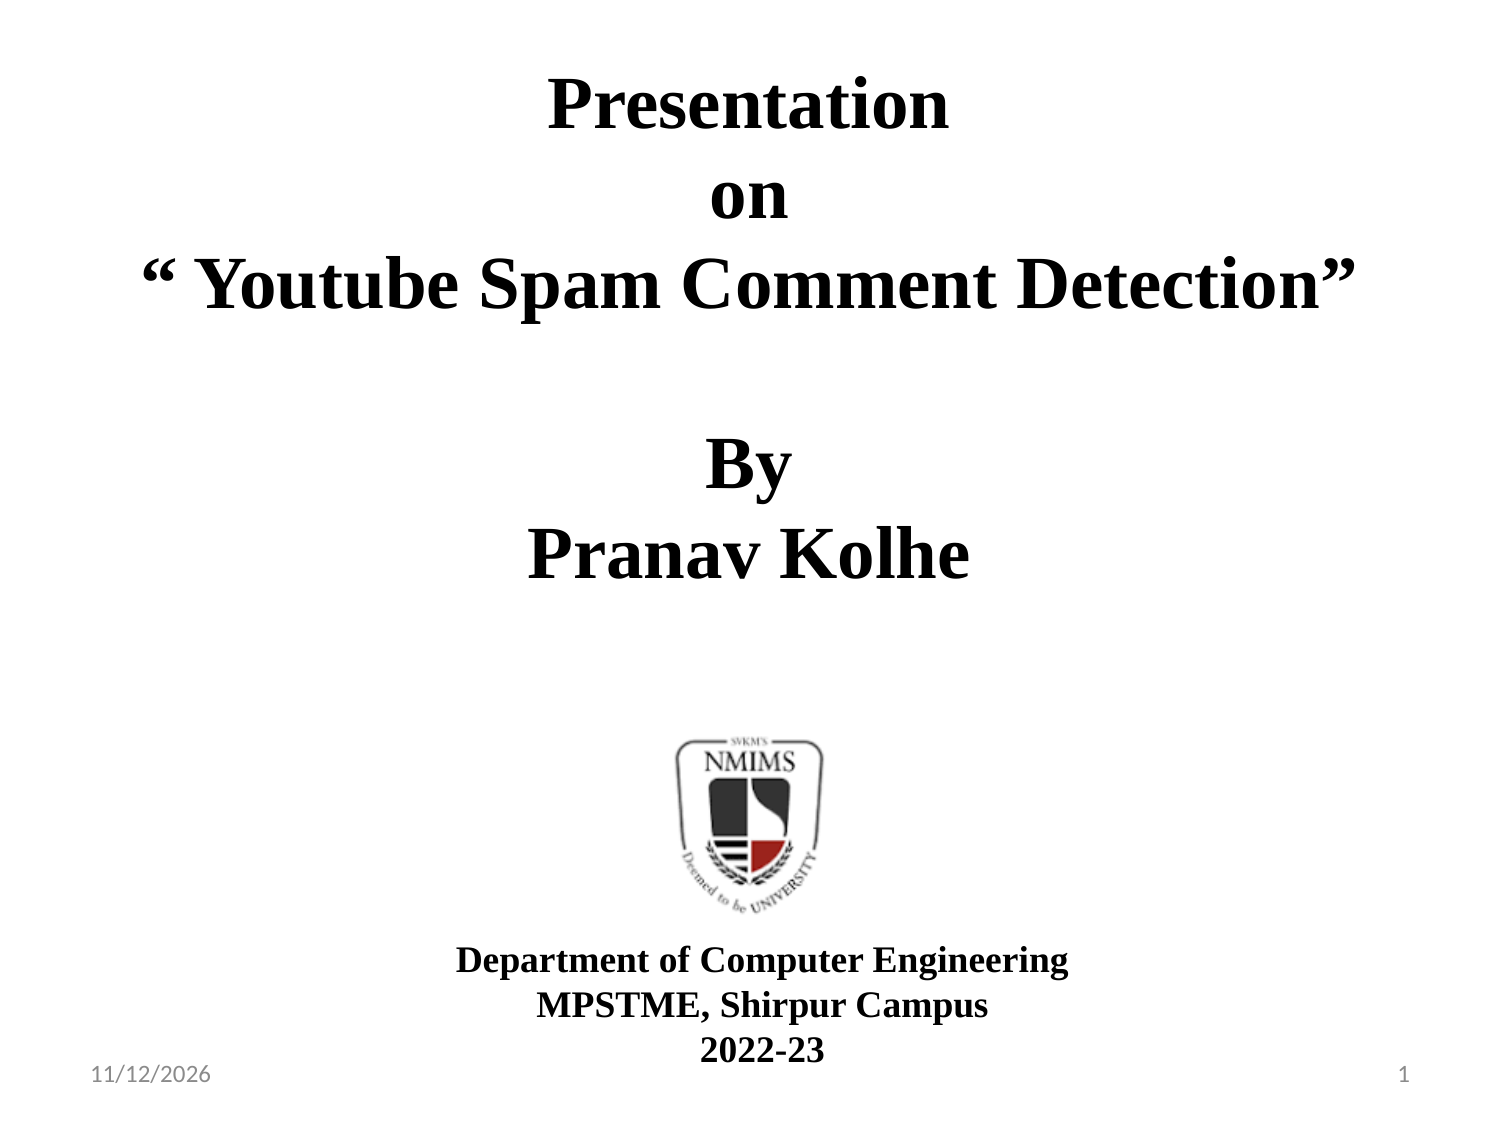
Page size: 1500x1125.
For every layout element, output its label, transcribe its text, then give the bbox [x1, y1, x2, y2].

title Presentation on “ Youtube Spam Comment Detection” By Pranav Kolhe [117, 262, 1381, 475]
text_box Department of Computer Engineering MPSTME, Shirpur Campus 2022-23 [249, 882, 1275, 1078]
slide_number 1 [1074, 1042, 1425, 1103]
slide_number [75, 1042, 425, 1103]
picture [662, 724, 837, 924]
